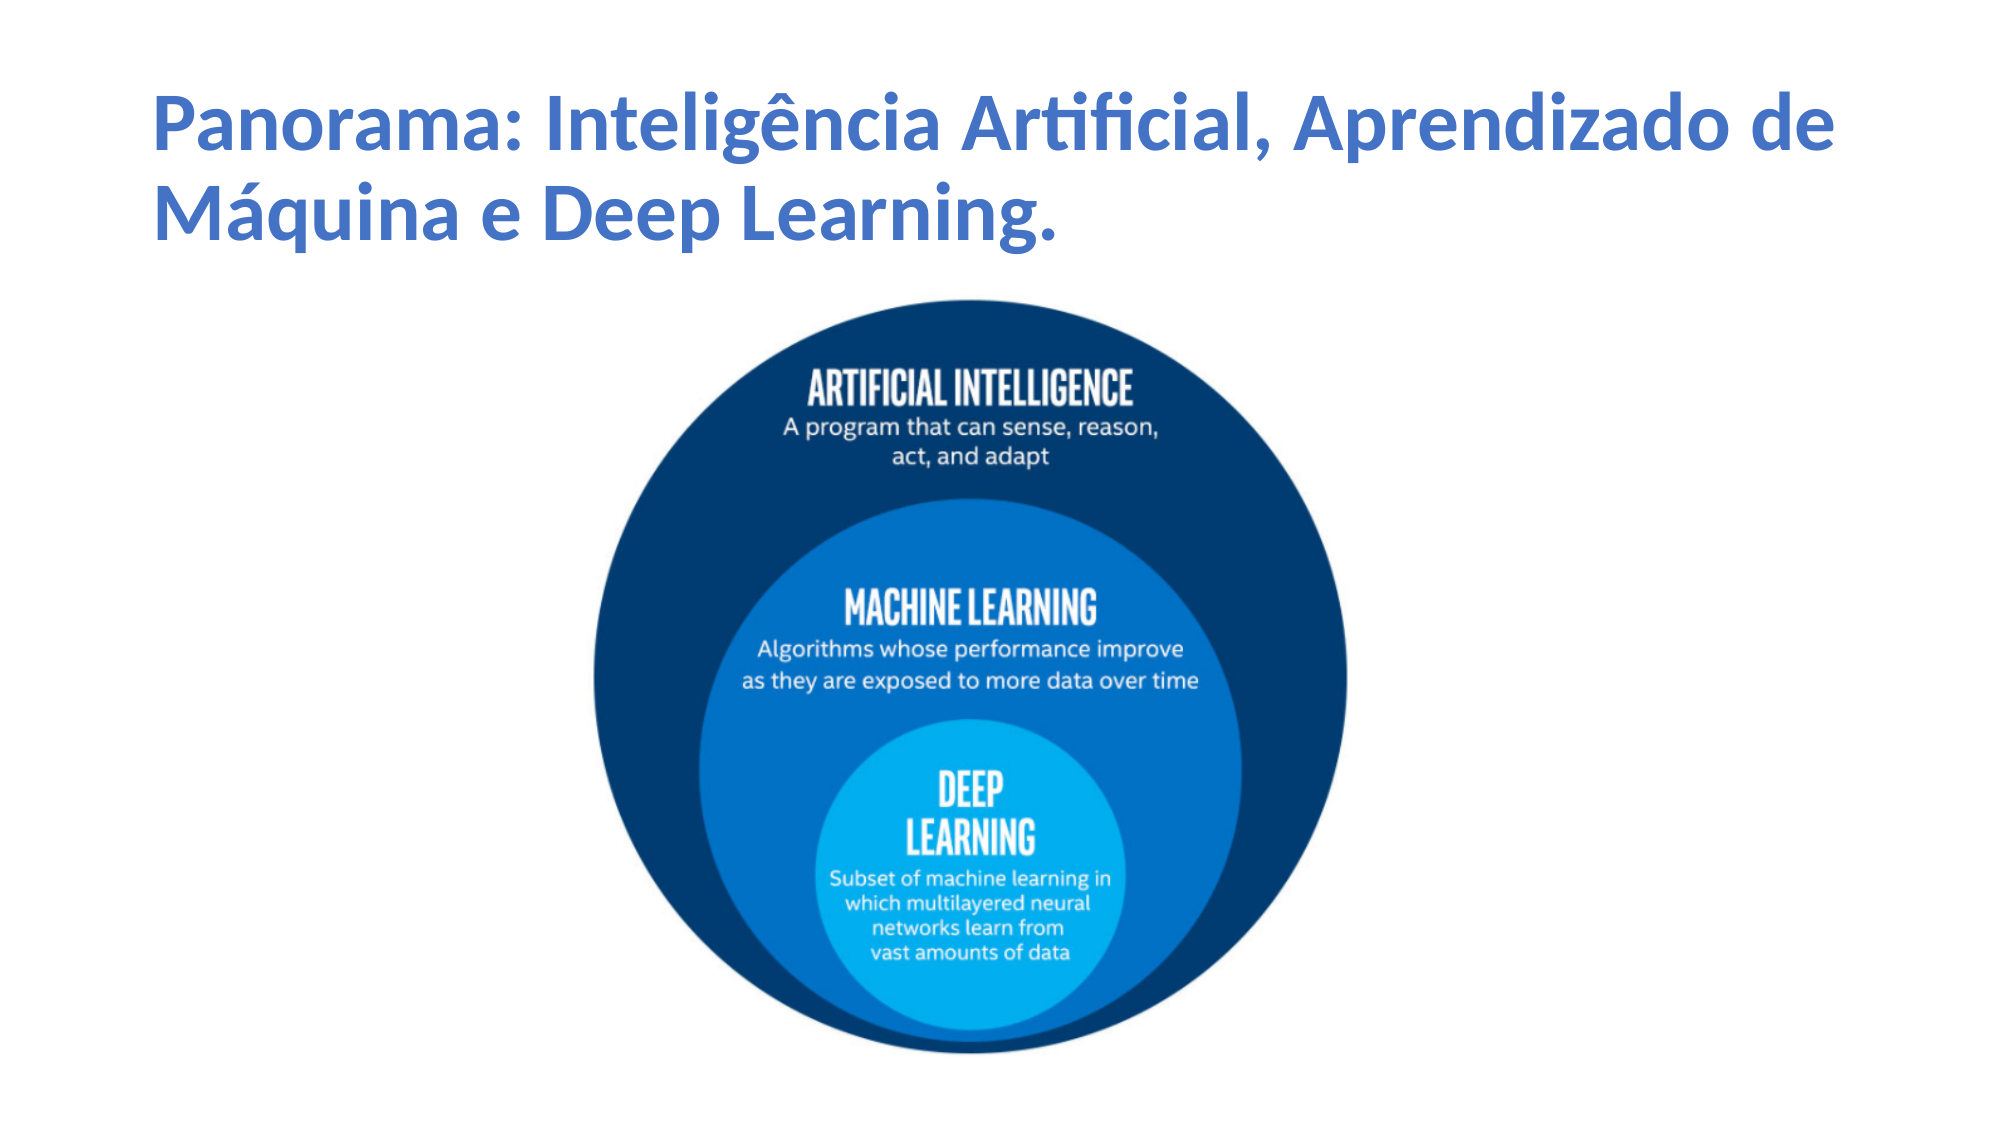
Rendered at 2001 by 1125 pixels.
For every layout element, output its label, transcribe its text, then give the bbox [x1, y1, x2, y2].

title Panorama: Inteligência Artificial, Aprendizado de Máquina e Deep Learning. [137, 59, 1863, 278]
picture [576, 247, 1369, 1066]
